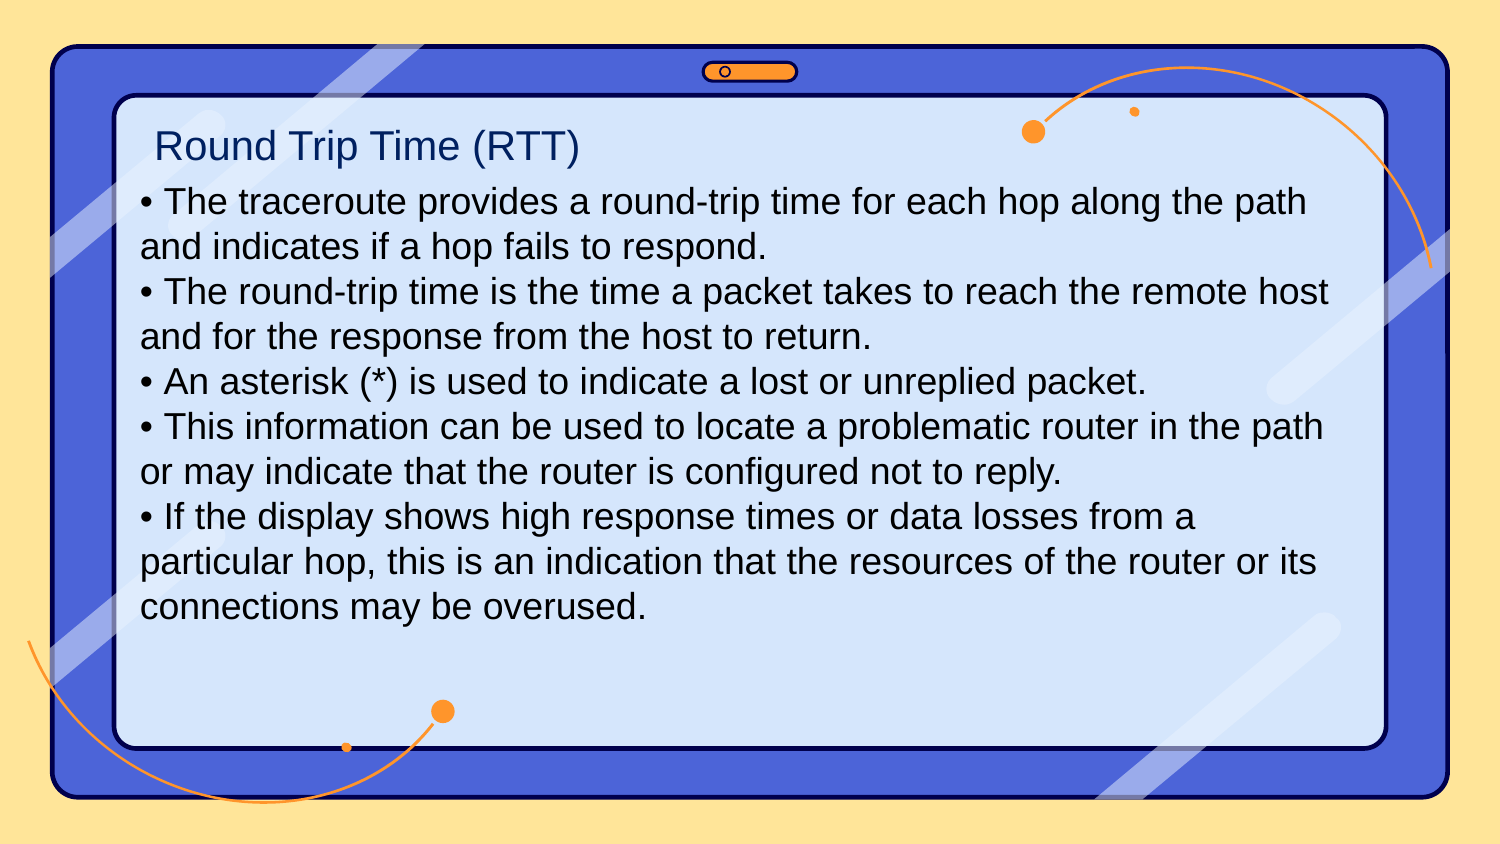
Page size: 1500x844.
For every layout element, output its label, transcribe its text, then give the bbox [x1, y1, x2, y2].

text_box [1136, 0, 1365, 387]
text_box • The traceroute provides a round-trip time for each hop along the path and indicates if a hop fails to respond. • The round-trip time is the time a packet takes to reach the remote host and for the response from the host to return. • An asterisk (*) is used to indicate a lost or unreplied packet. • This information can be used to locate a problematic router in the path or may indicate that the router is configured not to reply. • If the display shows high response times or data losses from a particular hop, this is an indication that the resources of the router or its connections may be overused. [124, 169, 1369, 634]
text_box Round Trip Time (RTT) [139, 111, 747, 169]
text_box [109, 492, 338, 844]
